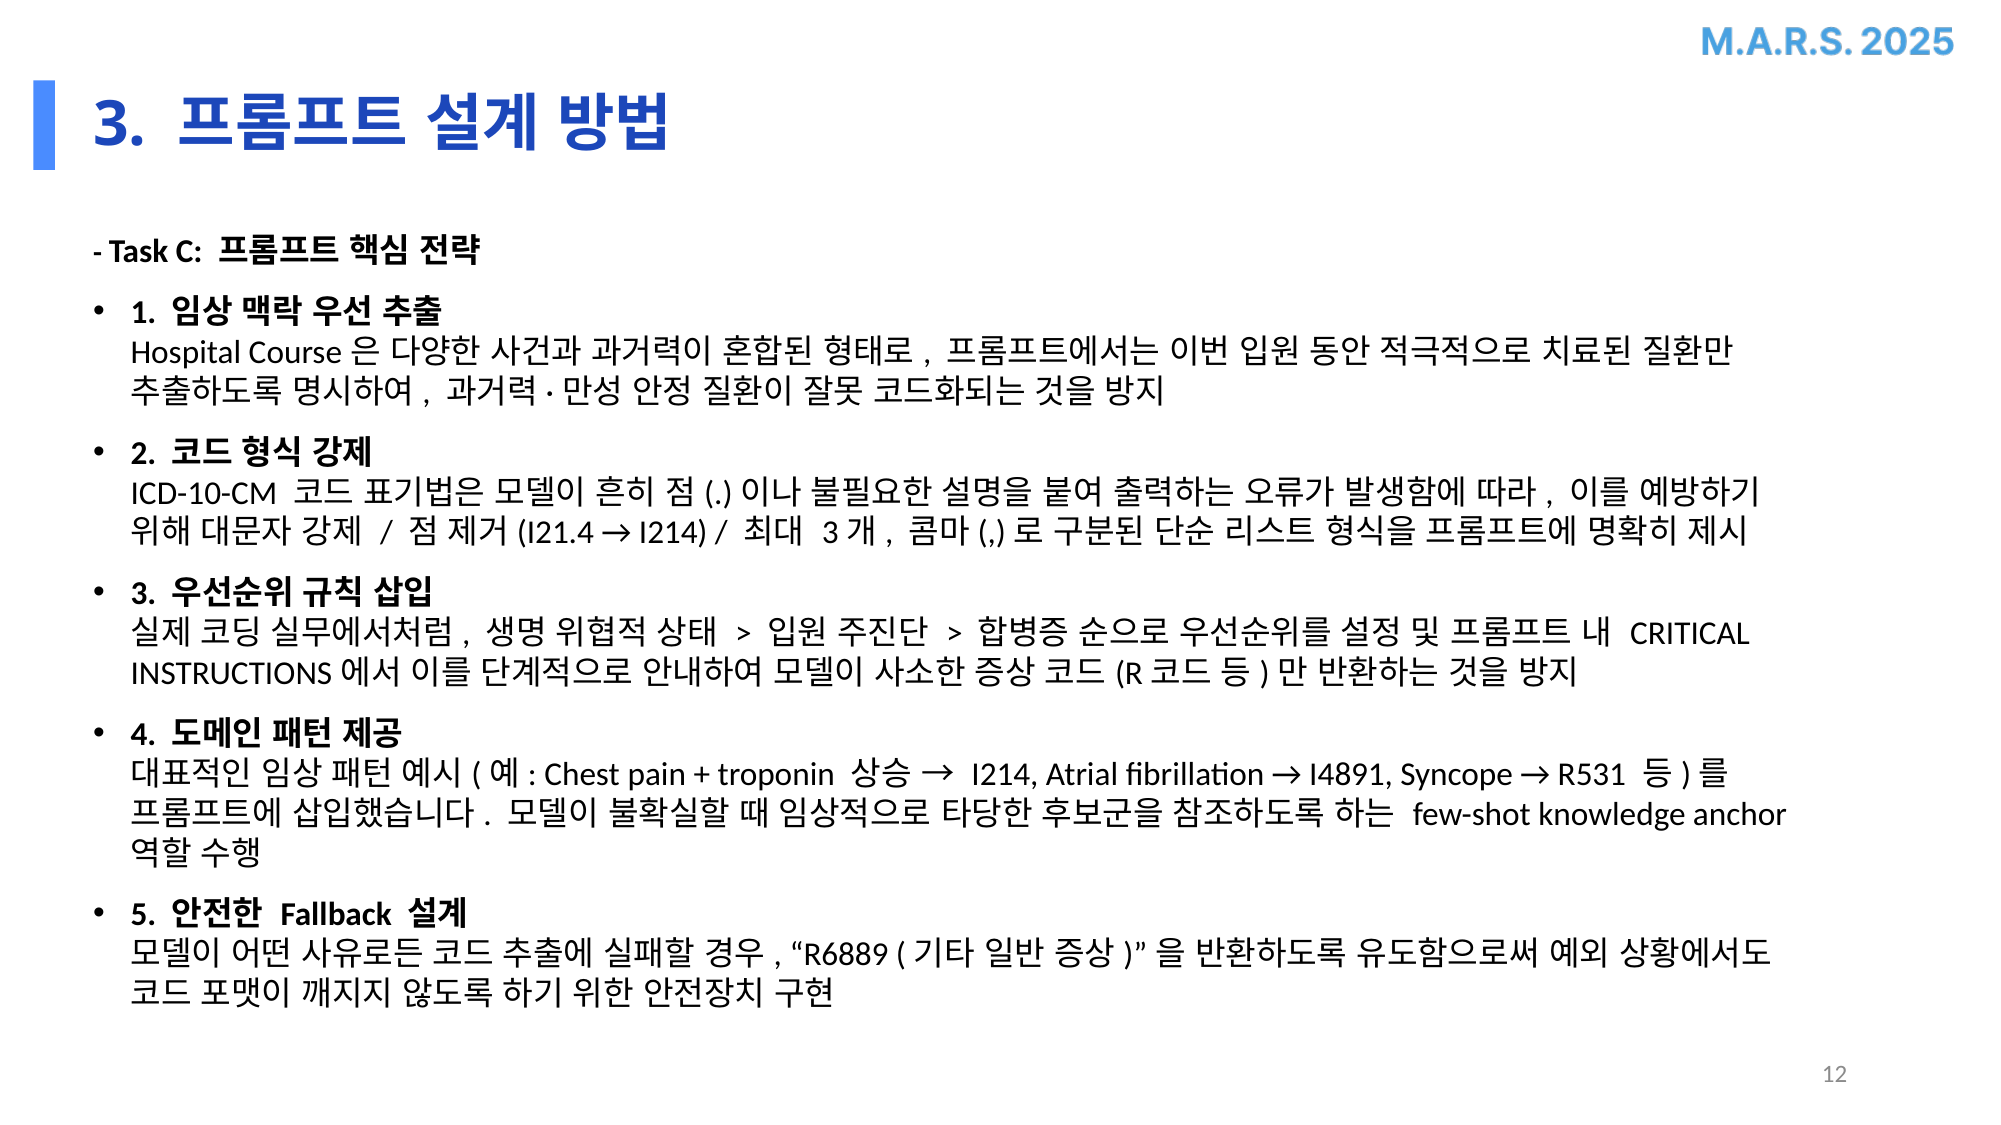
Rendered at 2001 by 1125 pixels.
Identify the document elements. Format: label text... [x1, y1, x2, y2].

slide_number 12 [1809, 1042, 1863, 1103]
list - Task C: 프롬프트 핵심 전략 1. 임상 맥락 우선 추출 Hospital Course은 다양한 사건과 과거력이 혼합된 형태로, 프롬프트에서는 이번 입원 동안 적극적으로 치료된 질환만 추출하도록 명시하여, 과거력·만성 안정 질환이 잘못 코드화되는 것을 방지 2. 코드 형식 강제 ICD-10-CM 코드 표기법은 모델이 흔히 점(.)이나 불필요한 설명을 붙여 출력하는 오류가 발생함에 따라, 이를 예방하기 위해 대문자 강제 / 점 제거(I21.4 → I214) / 최대 3개, 콤마(,)로 구분된 단순 리스트 형식을 프롬프트에 명확히 제시 3. 우선순위 규칙 삽입 실제 코딩 실무에서처럼, 생명 위협적 상태 > 입원 주진단 > 합병증 순으로 우선순위를 설정 및 프롬프트 내 CRITICAL INSTRUCTIONS에서 이를 단계적으로 안내하여 모델이 사소한 증상 코드(R코드 등)만 반환하는 것을 방지 4. 도메인 패턴 제공 대표적인 임상 패턴 예시(예: Chest pain + troponin 상승 → I214, Atrial fibrillation → I4891, Syncope → R531 등)를 프롬프트에 삽입했습니다. 모델이 불확실할 때 임상적으로 타당한 후보군을 참조하도록 하는 few-shot knowledge anchor 역할 수행 5. 안전한 Fallback 설계 모델이 어떤 사유로든 코드 추출에 실패할 경우, “R6889 (기타 일반 증상)”을 반환하도록 유도함으로써 예외 상황에서도 코드 포맷이 깨지지 않도록 하기 위한 안전장치 구현 [78, 202, 1809, 1103]
title 3. 프롬프트 설계 방법 [78, 80, 1863, 170]
picture [1677, 5, 1986, 87]
